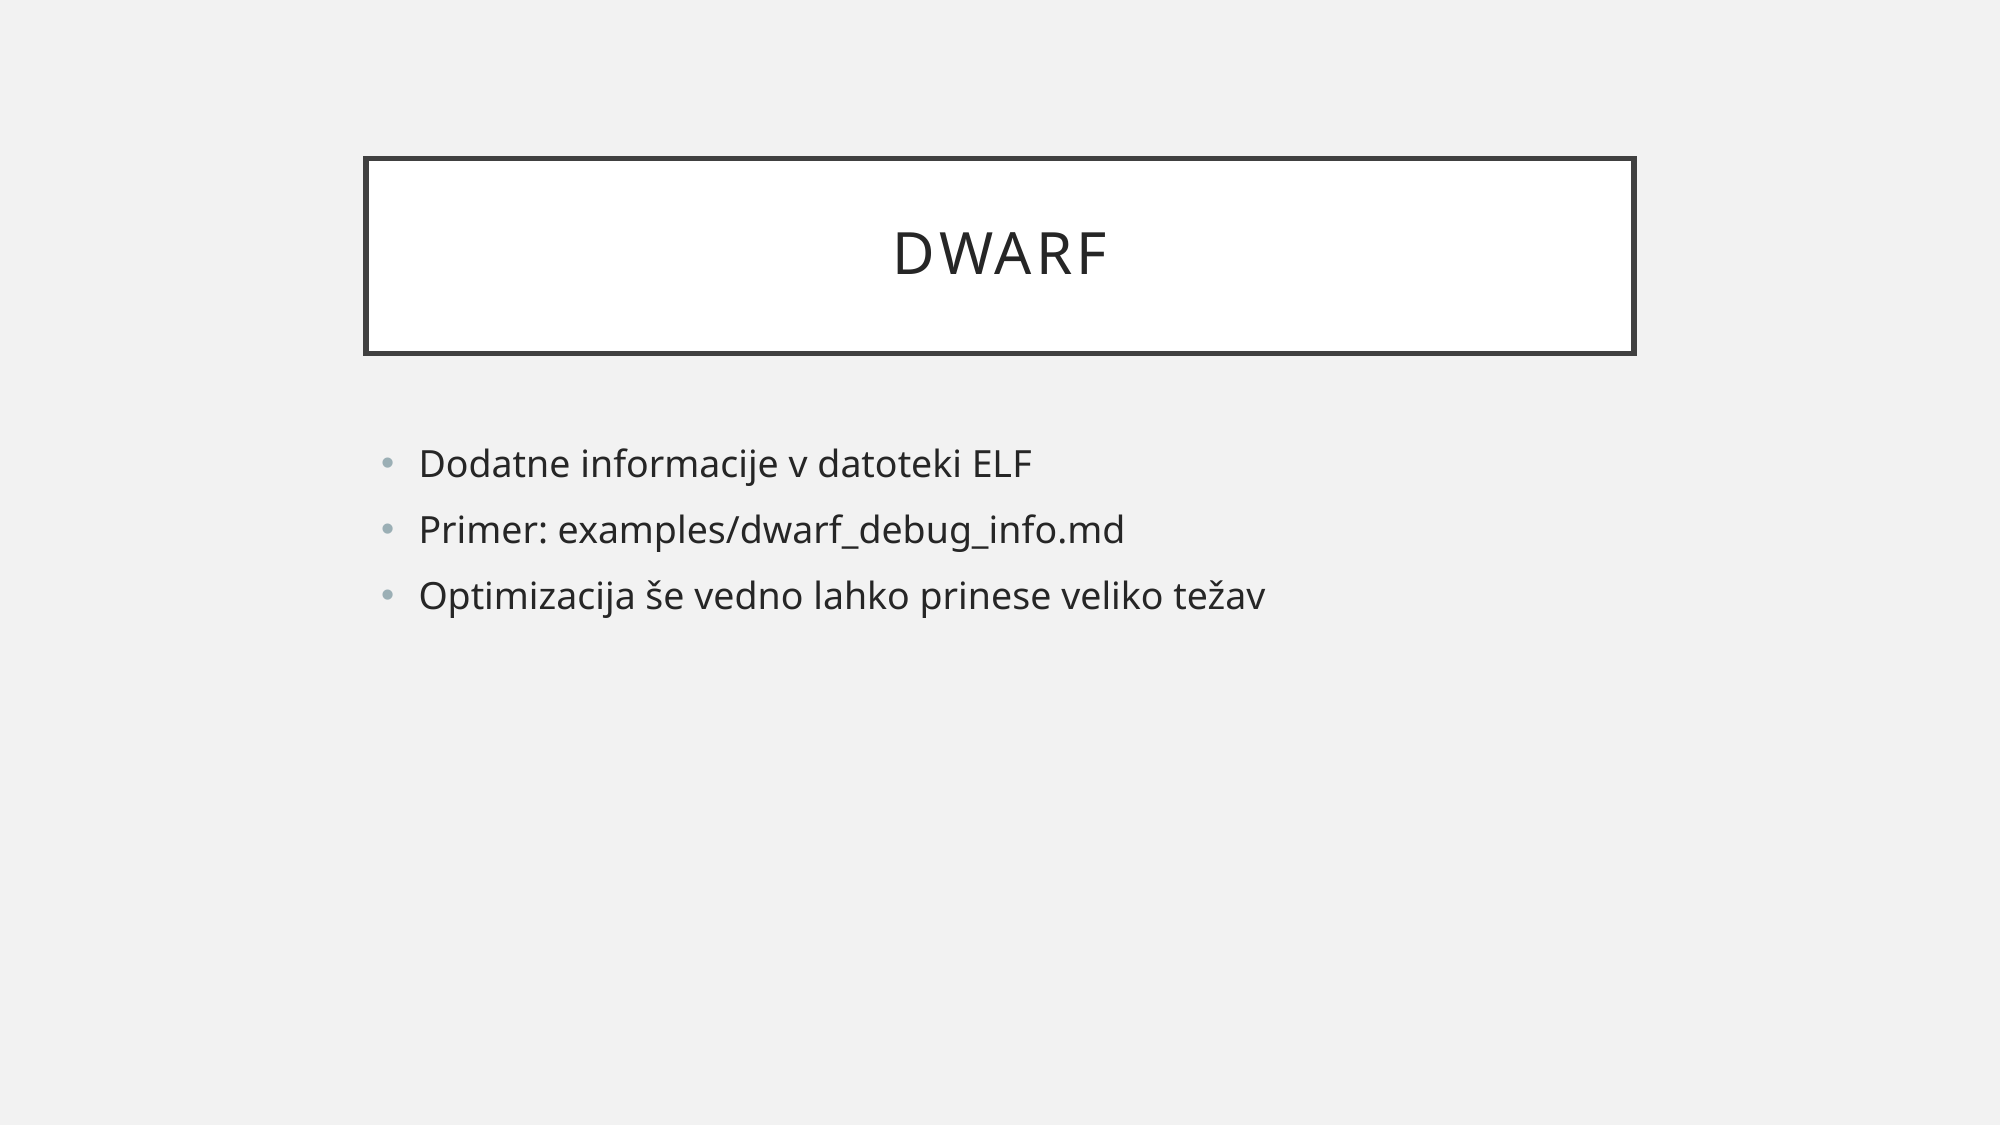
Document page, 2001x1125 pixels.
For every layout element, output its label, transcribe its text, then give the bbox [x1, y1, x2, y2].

list Dodatne informacije v datoteki ELF Primer: examples/dwarf_debug_info.md Optimizacija še vedno lahko prinese veliko težav [366, 432, 1634, 942]
title DWARF [363, 156, 1637, 356]
